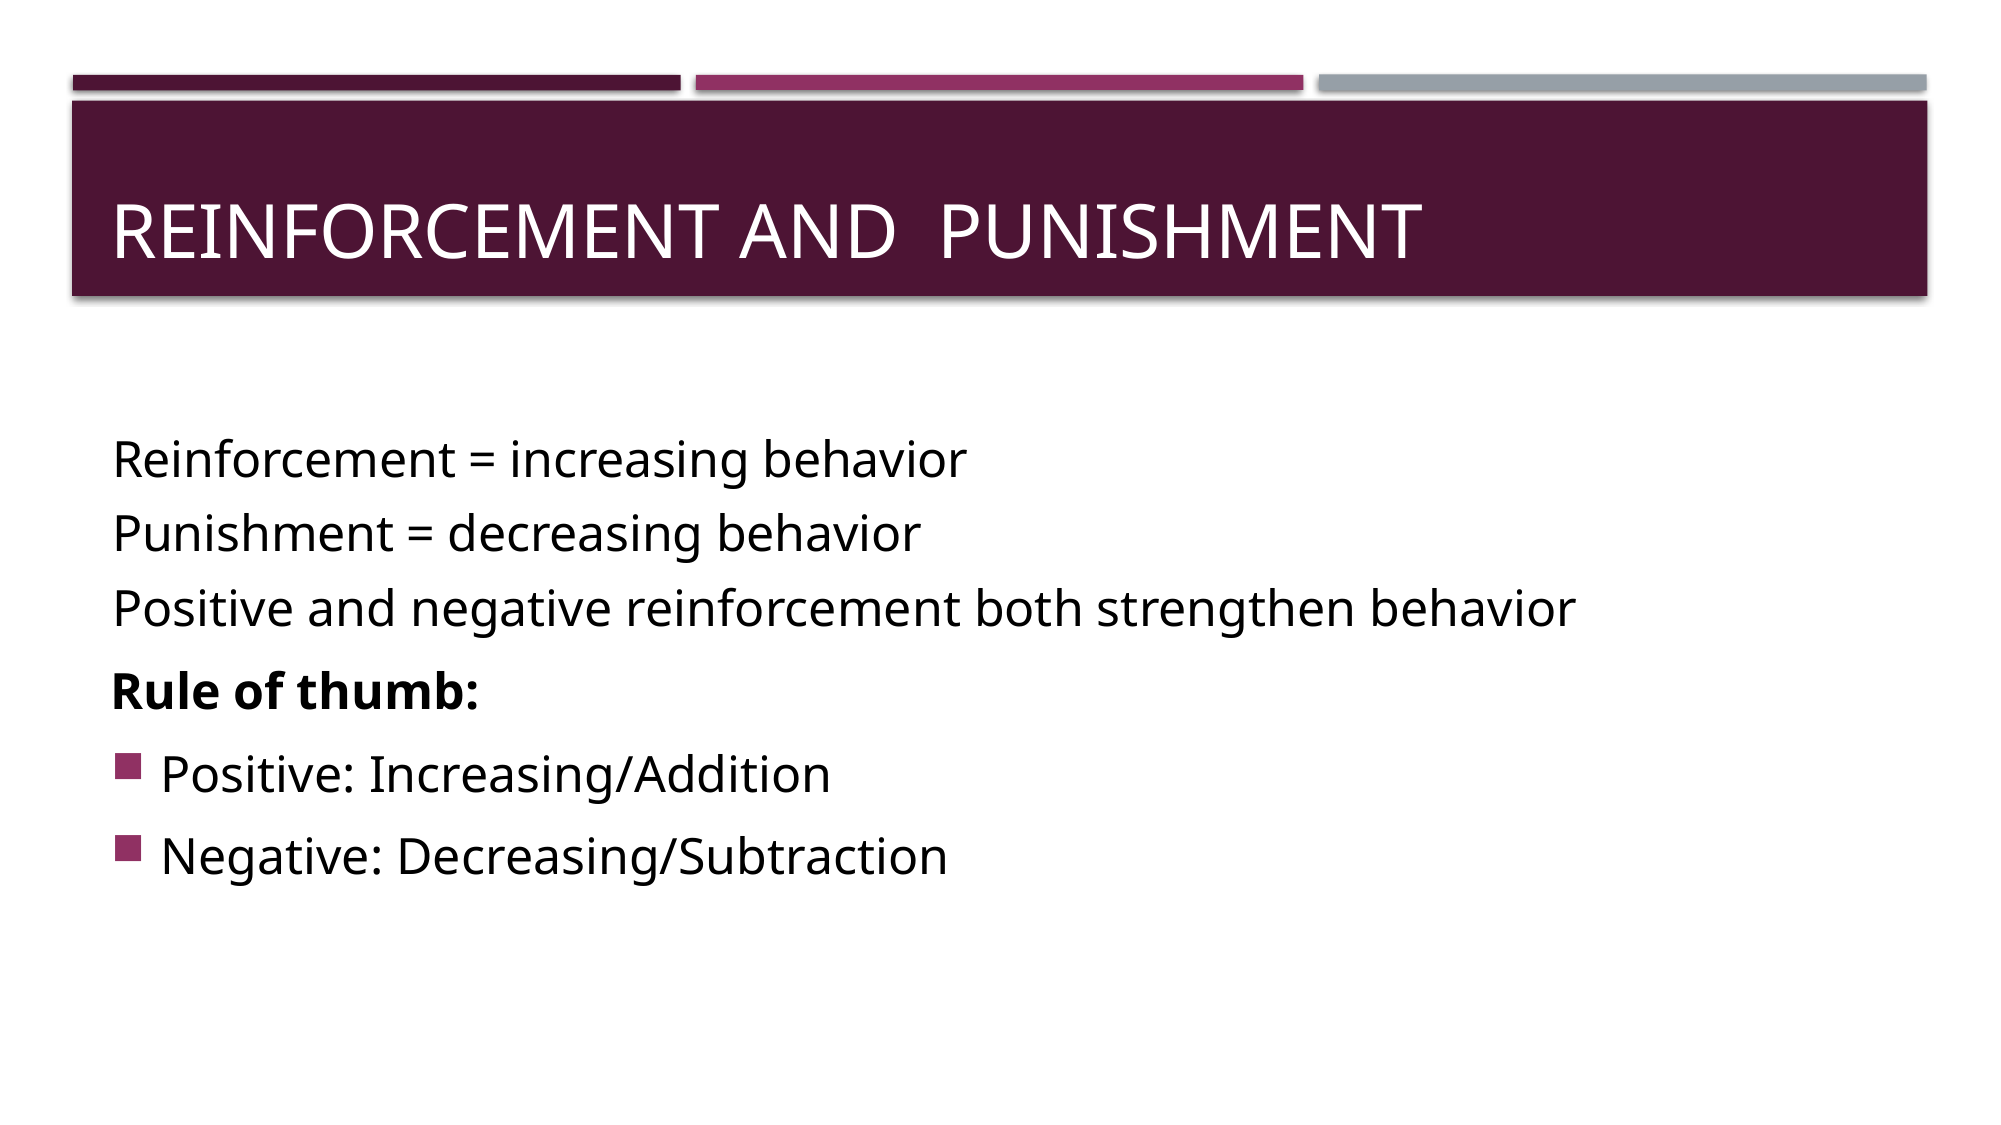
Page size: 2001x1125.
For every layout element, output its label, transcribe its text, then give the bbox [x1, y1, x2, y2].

list Reinforcement = increasing behavior Punishment = decreasing behavior Positive and negative reinforcement both strengthen behavior Rule of thumb: Positive: Increasing/Addition Negative: Decreasing/Subtraction [95, 357, 1905, 962]
title Reinforcement and Punishment [95, 115, 1905, 282]
